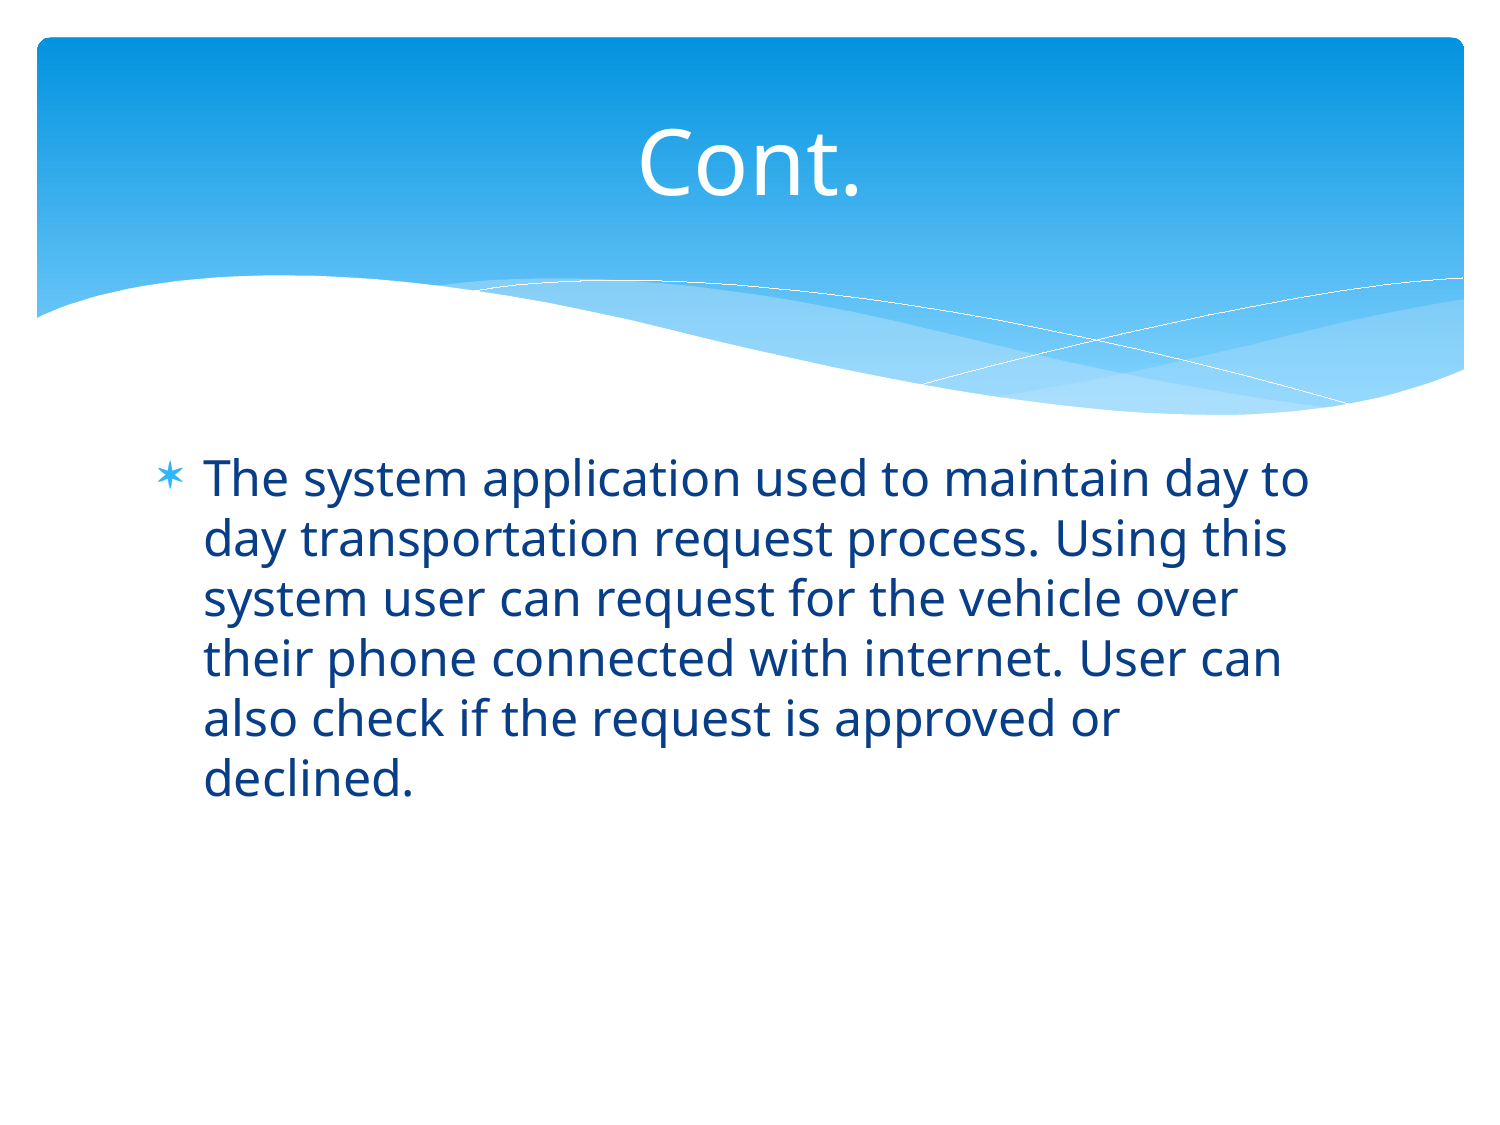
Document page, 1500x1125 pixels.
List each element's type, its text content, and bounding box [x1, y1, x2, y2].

title Cont. [75, 55, 1425, 261]
list The system application used to maintain day to day transportation request process. Using this system user can request for the vehicle over their phone connected with internet. User can also check if the request is approved or declined. [143, 438, 1359, 1005]
